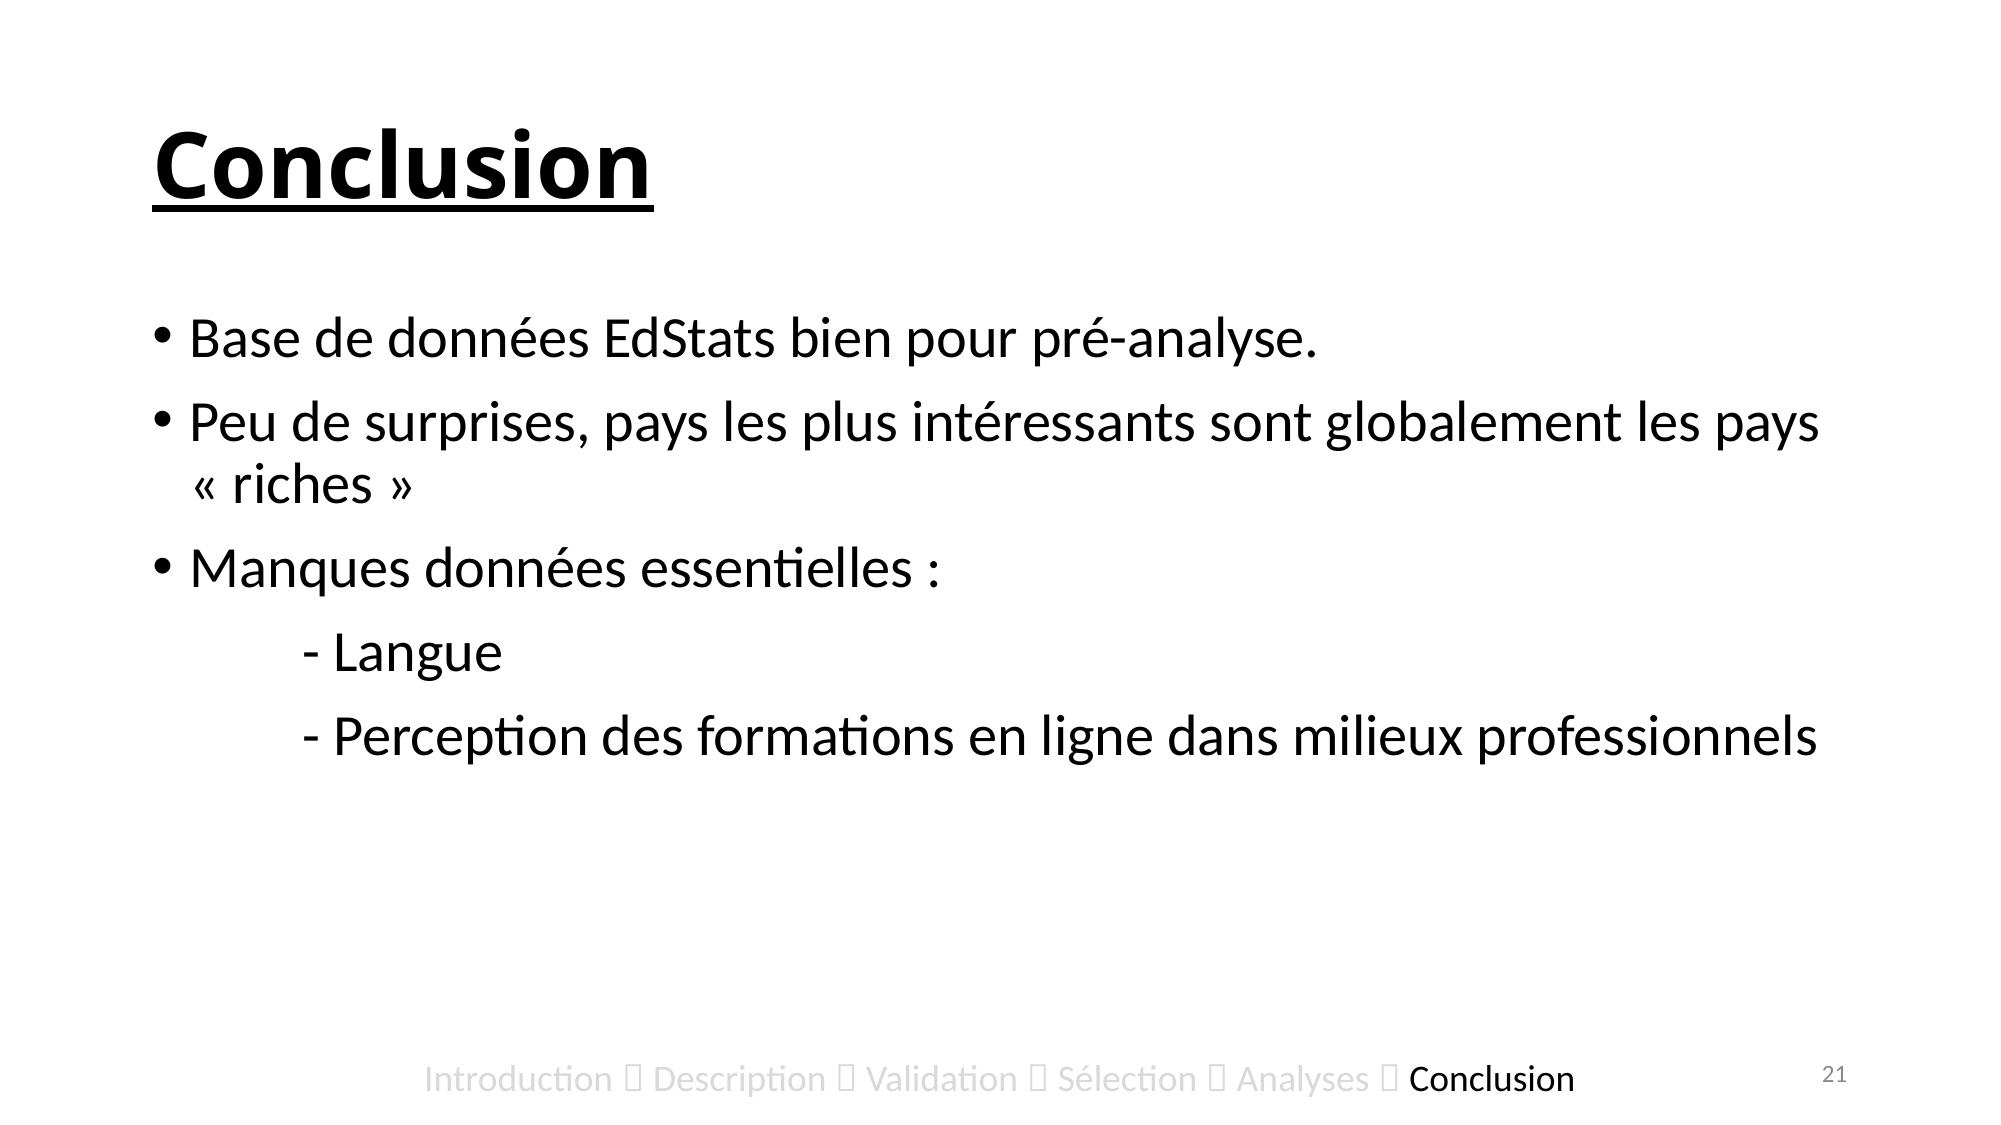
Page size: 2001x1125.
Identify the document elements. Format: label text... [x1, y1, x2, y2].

list Base de données EdStats bien pour pré-analyse. Peu de surprises, pays les plus intéressants sont globalement les pays « riches » Manques données essentielles : - Langue - Perception des formations en ligne dans milieux professionnels [137, 299, 1863, 1014]
title Conclusion [137, 59, 1863, 278]
text_box Introduction  Description  Validation  Sélection  Analyses  Conclusion [409, 1046, 1591, 1107]
slide_number 21 [1412, 1042, 1863, 1103]
